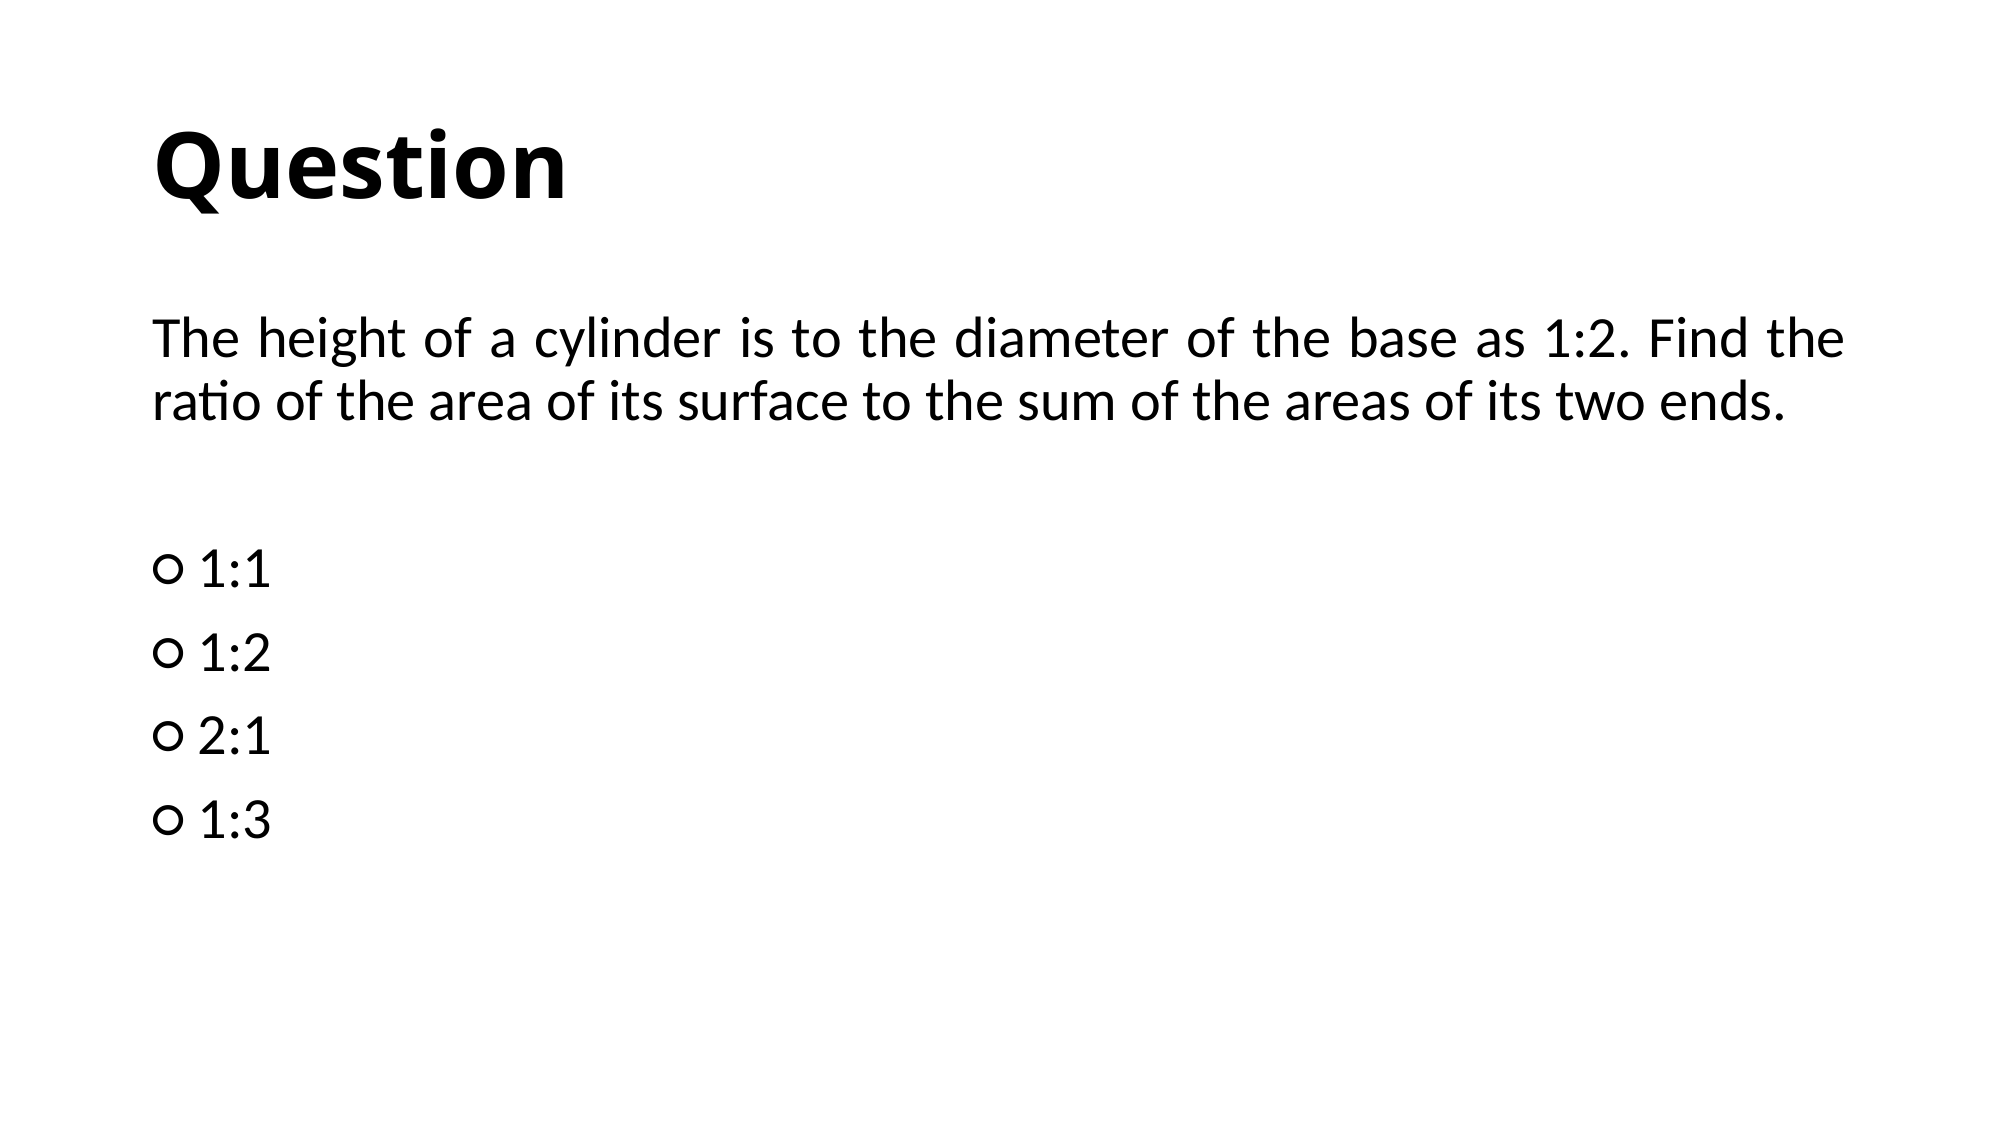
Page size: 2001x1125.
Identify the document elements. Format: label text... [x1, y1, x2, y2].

title Question [137, 59, 1863, 278]
list The height of a cylinder is to the diameter of the base as 1:2. Find the ratio of the area of its surface to the sum of the areas of its two ends. ○ 1:1 ○ 1:2 ○ 2:1 ○ 1:3 [137, 299, 1863, 1014]
